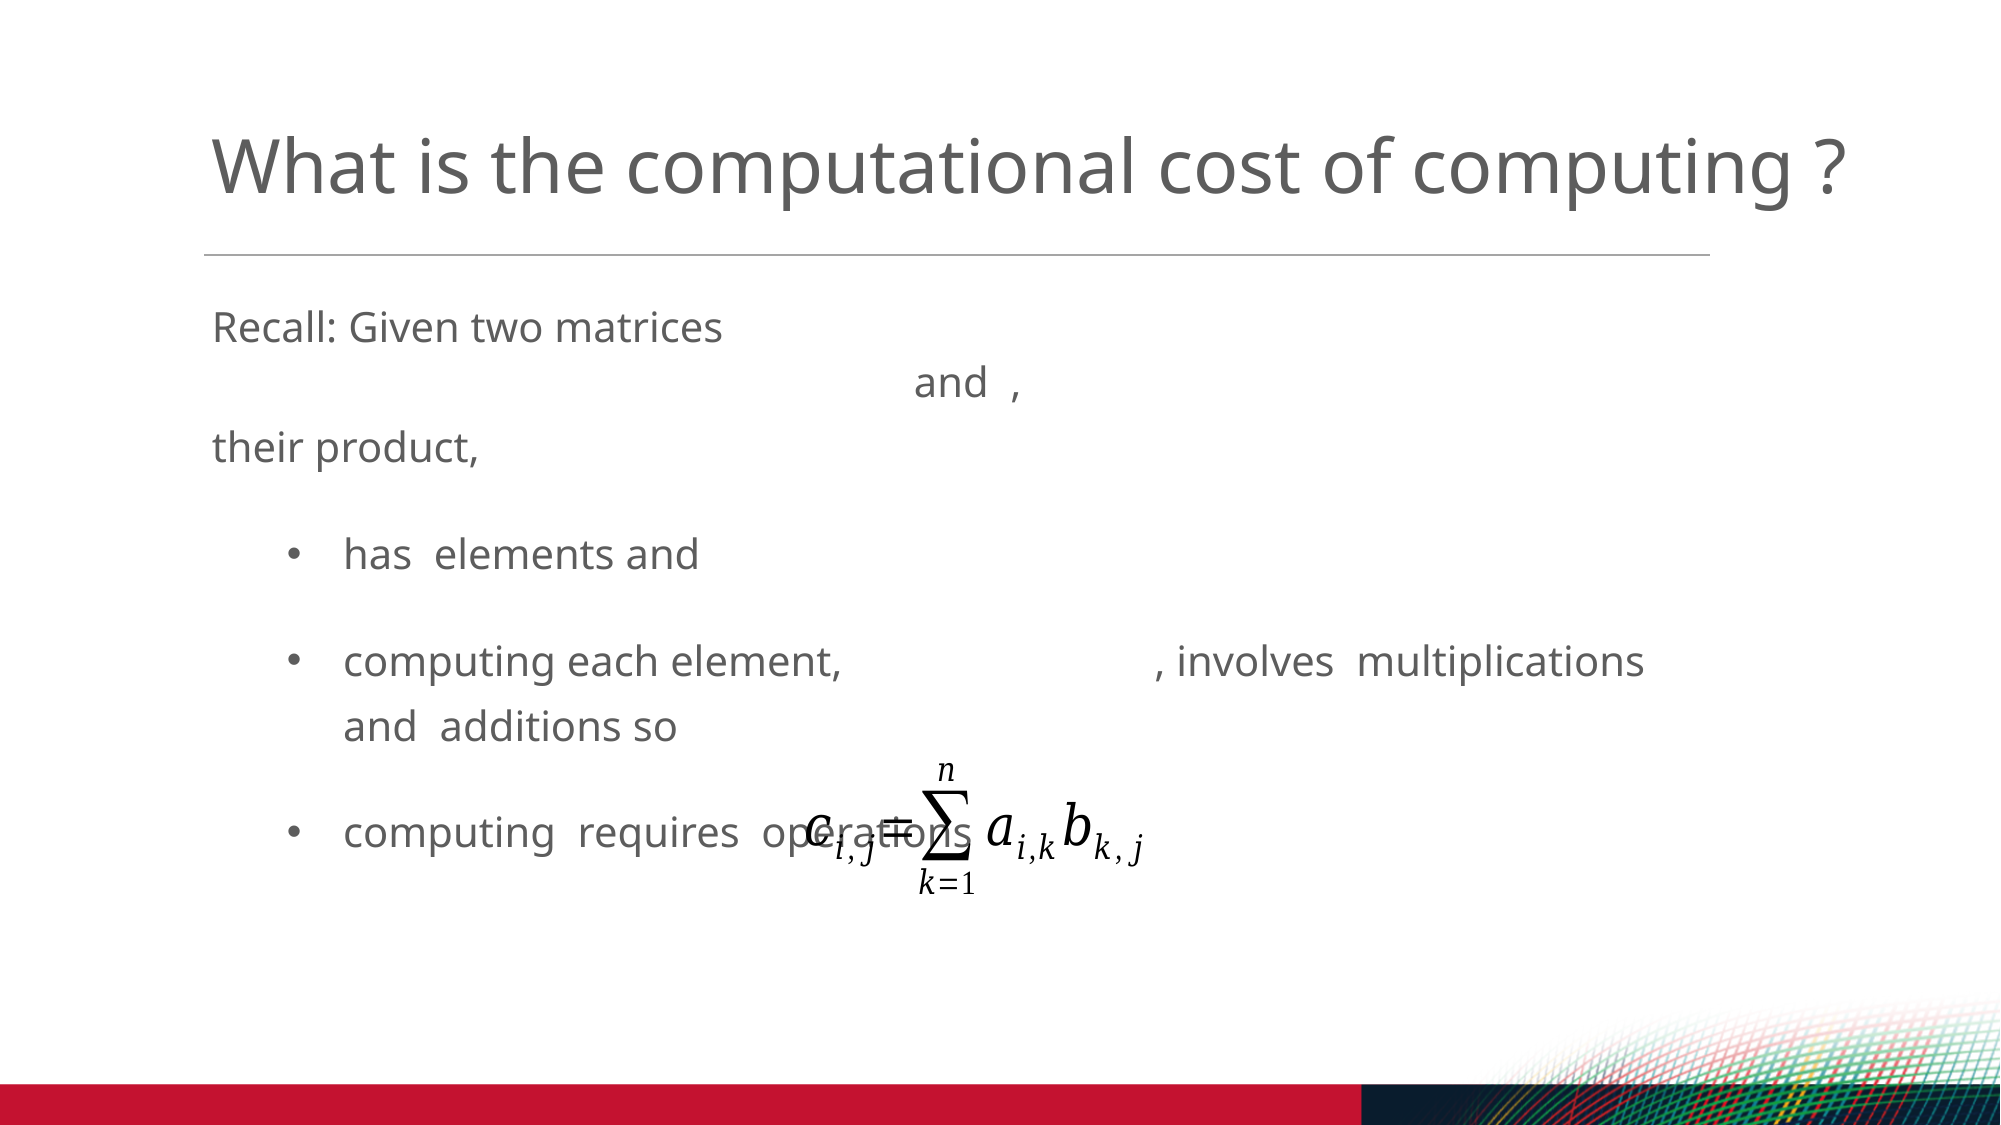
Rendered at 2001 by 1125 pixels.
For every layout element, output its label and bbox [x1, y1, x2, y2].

picture [0, 958, 2000, 1125]
